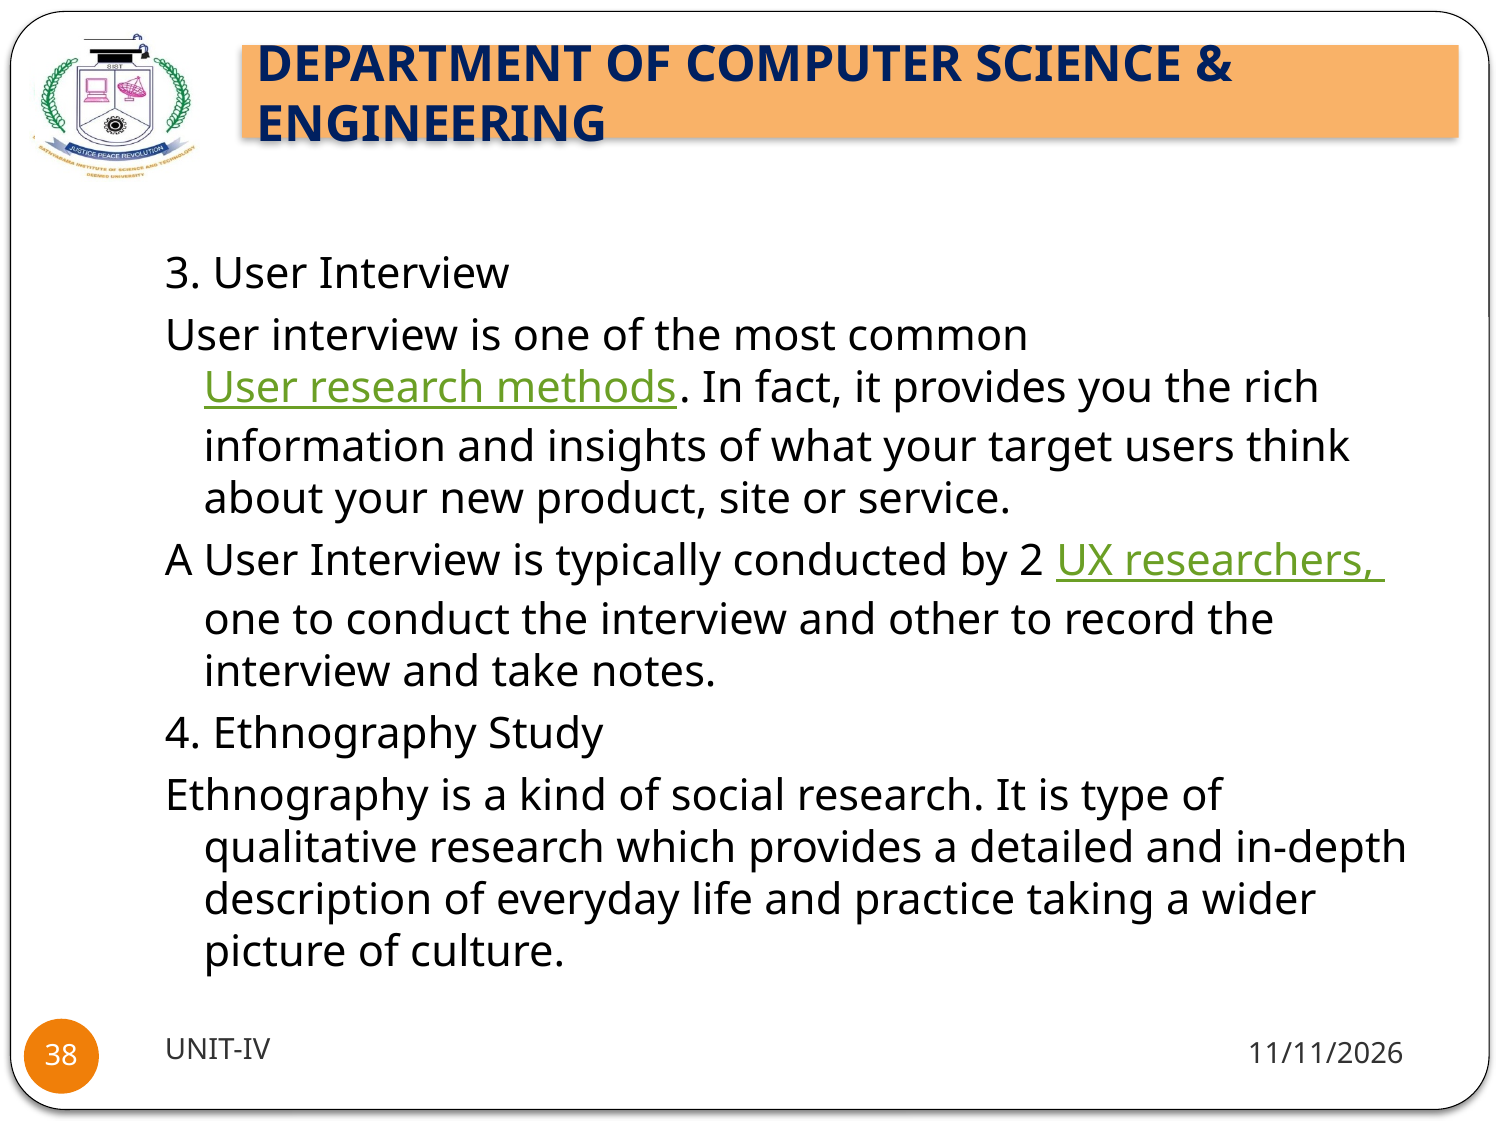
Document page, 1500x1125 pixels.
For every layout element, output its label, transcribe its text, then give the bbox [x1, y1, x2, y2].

list 3. User Interview User interview is one of the most common User research methods. In fact, it provides you the rich information and insights of what your target users think about your new product, site or service. A User Interview is typically conducted by 2 UX researchers, one to conduct the interview and other to record the interview and take notes. 4. Ethnography Study Ethnography is a kind of social research. It is type of qualitative research which provides a detailed and in-depth description of everyday life and practice taking a wider picture of culture. [150, 237, 1425, 988]
slide_number 38 [23, 1018, 99, 1094]
picture [29, 30, 200, 198]
footer UNIT-IV [150, 1012, 800, 1088]
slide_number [1012, 1015, 1419, 1094]
